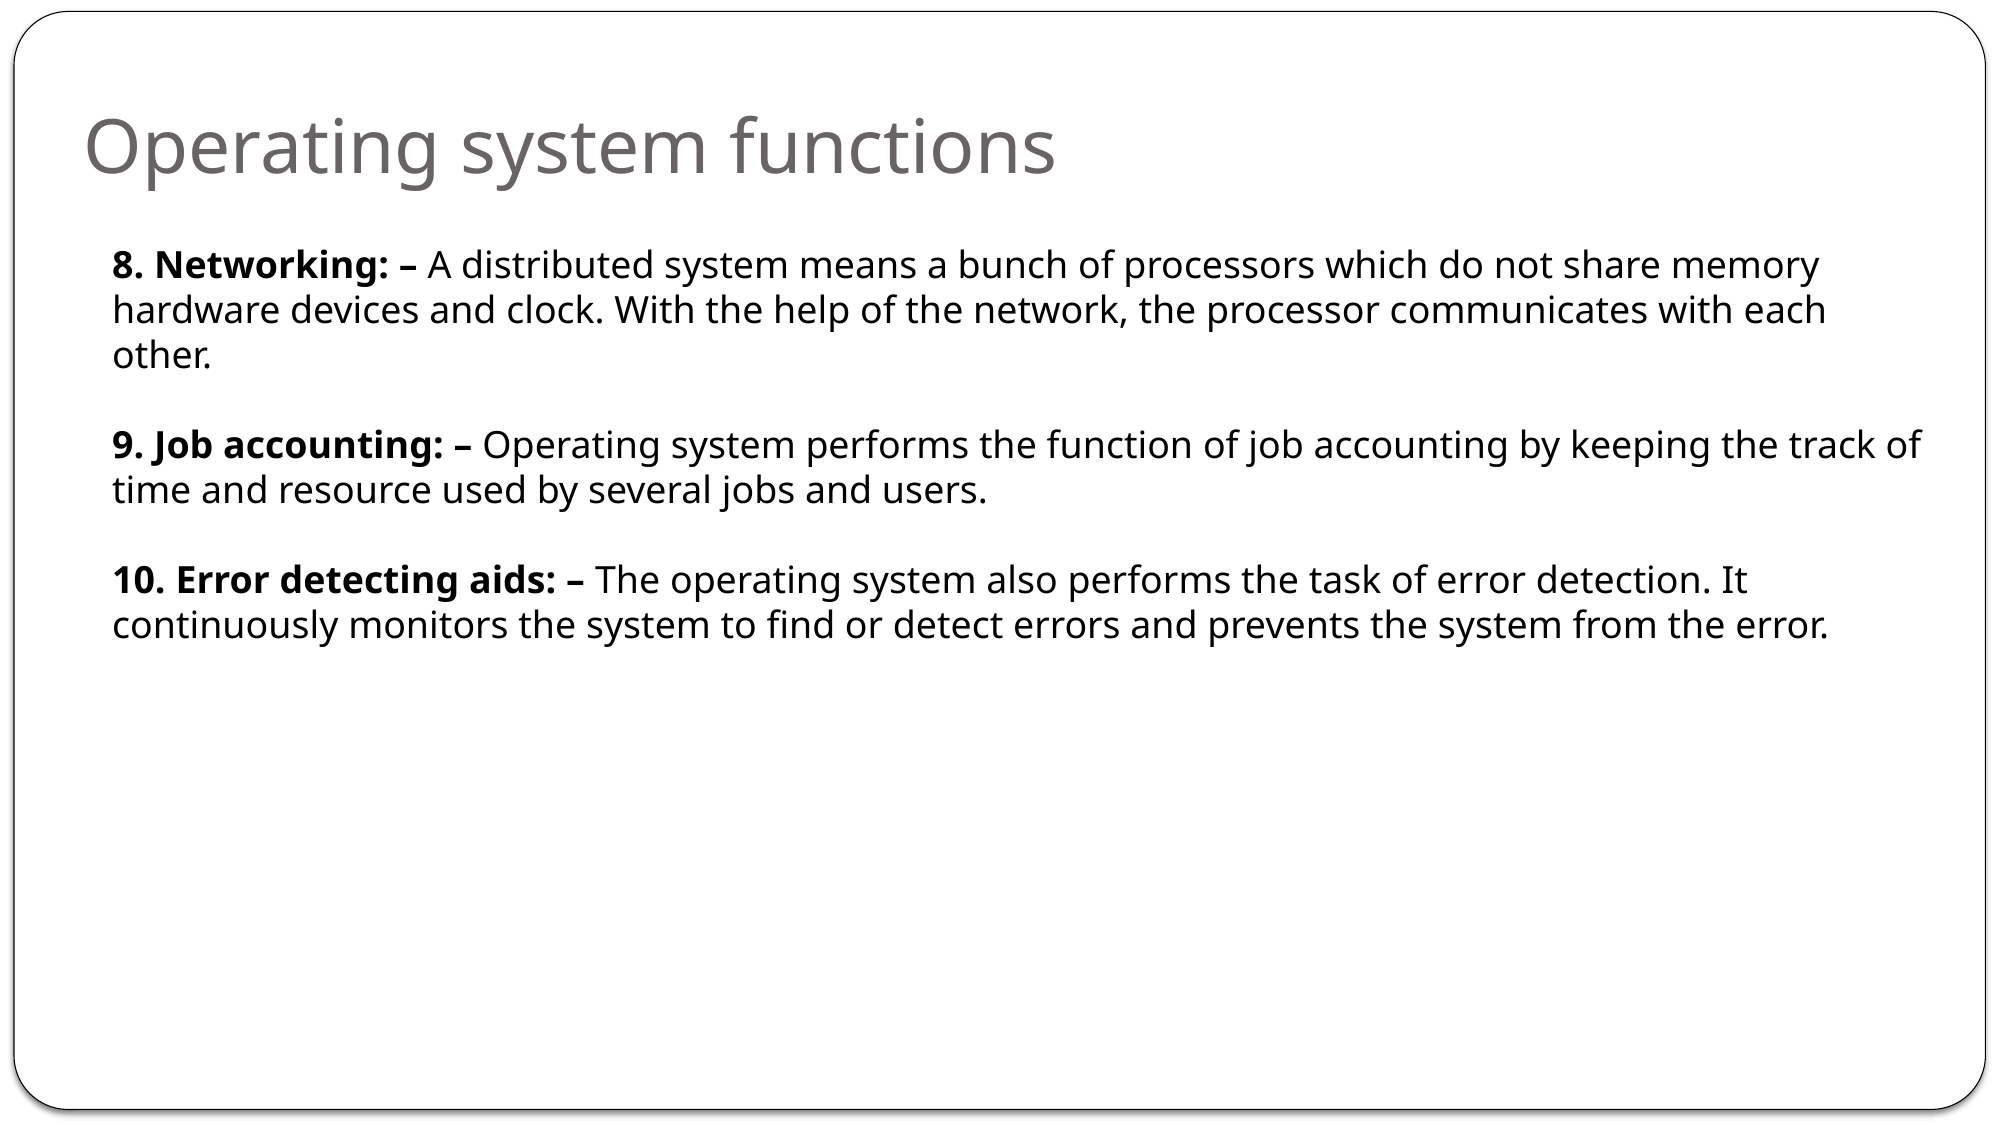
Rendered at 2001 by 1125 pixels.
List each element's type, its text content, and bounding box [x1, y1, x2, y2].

text_box 8. Networking: – A distributed system means a bunch of processors which do not share memory hardware devices and clock. With the help of the network, the processor communicates with each other. 9. Job accounting: – Operating system performs the function of job accounting by keeping the track of time and resource used by several jobs and users. 10. Error detecting aids: – The operating system also performs the task of error detection. It continuously monitors the system to find or detect errors and prevents the system from the error. [97, 233, 1939, 699]
text_box Operating system functions [69, 91, 1073, 196]
